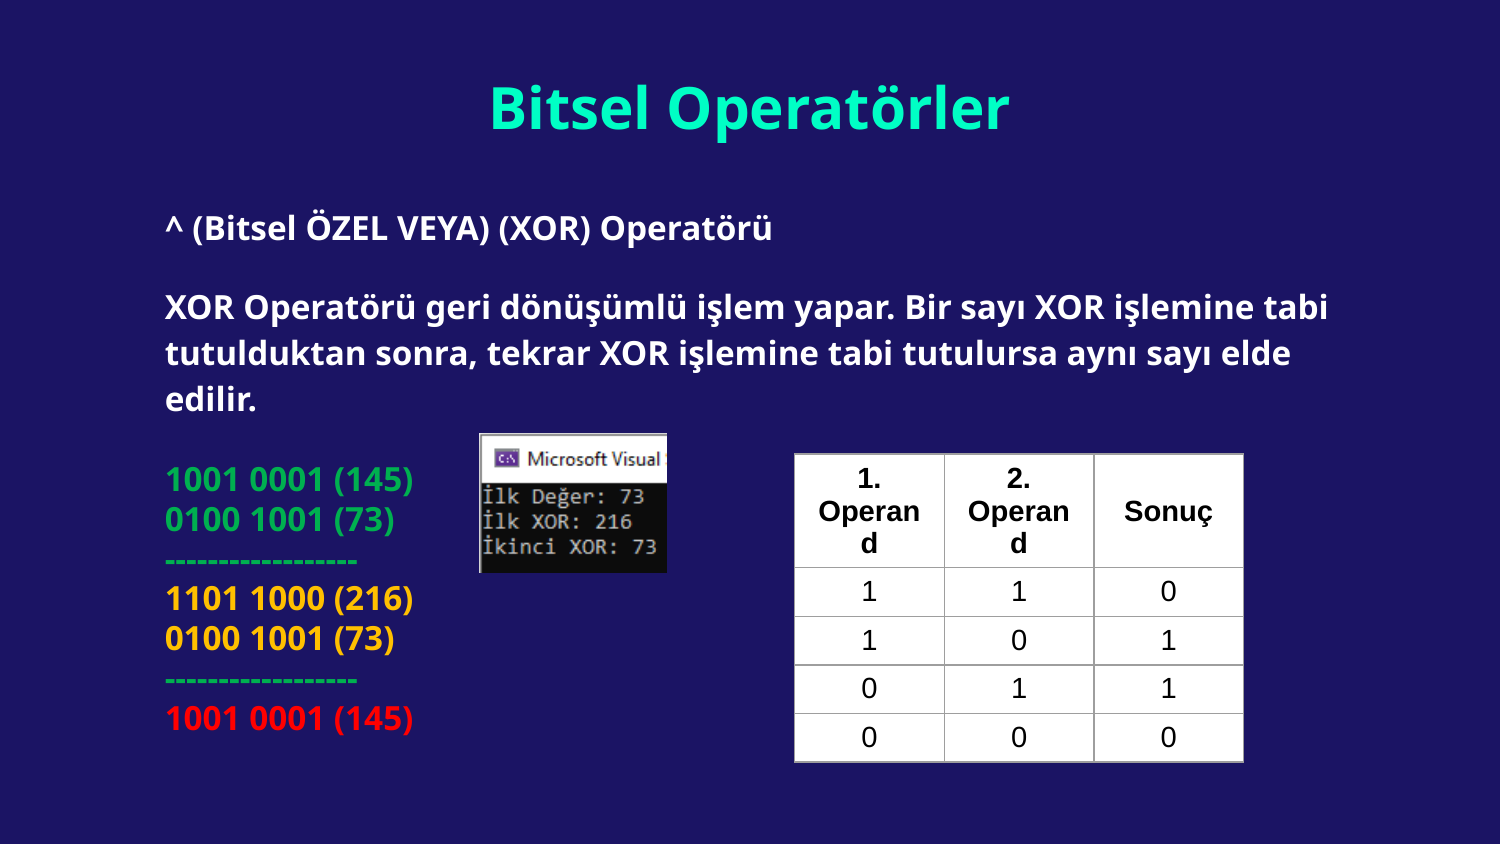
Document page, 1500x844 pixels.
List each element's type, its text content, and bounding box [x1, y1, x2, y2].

title Bitsel Operatörler [0, 56, 1500, 166]
table_cell 1 [1095, 617, 1243, 664]
table_cell 0 [1095, 714, 1243, 761]
table_header 2. Operand [945, 455, 1093, 567]
table_cell 1 [795, 617, 944, 664]
table_cell 0 [945, 714, 1093, 761]
table_cell 1 [1095, 666, 1243, 713]
table_cell 0 [795, 714, 944, 761]
table_cell 0 [945, 617, 1093, 664]
table_cell 0 [1095, 568, 1243, 616]
table_cell 1 [795, 568, 944, 616]
table_cell 1 [945, 666, 1093, 713]
picture [478, 433, 667, 573]
table_header Sonuç [1095, 455, 1243, 567]
text_box ^ (Bitsel ÖZEL VEYA) (XOR) Operatörü XOR Operatörü geri dönüşümlü işlem yapar. Bir sayı XOR işlemine tabi tutulduktan sonra, tekrar XOR işlemine tabi tutulursa aynı sayı elde edilir. 1001 0001 (145) 0100 1001 (73) ------------------ 1101 1000 (216) 0100 1001 (73) ------------------ 1001 0001 (145) [123, 186, 1390, 681]
table_cell 1 [945, 568, 1093, 616]
table_cell 0 [795, 666, 944, 713]
table_header 1. Operand [795, 455, 944, 567]
